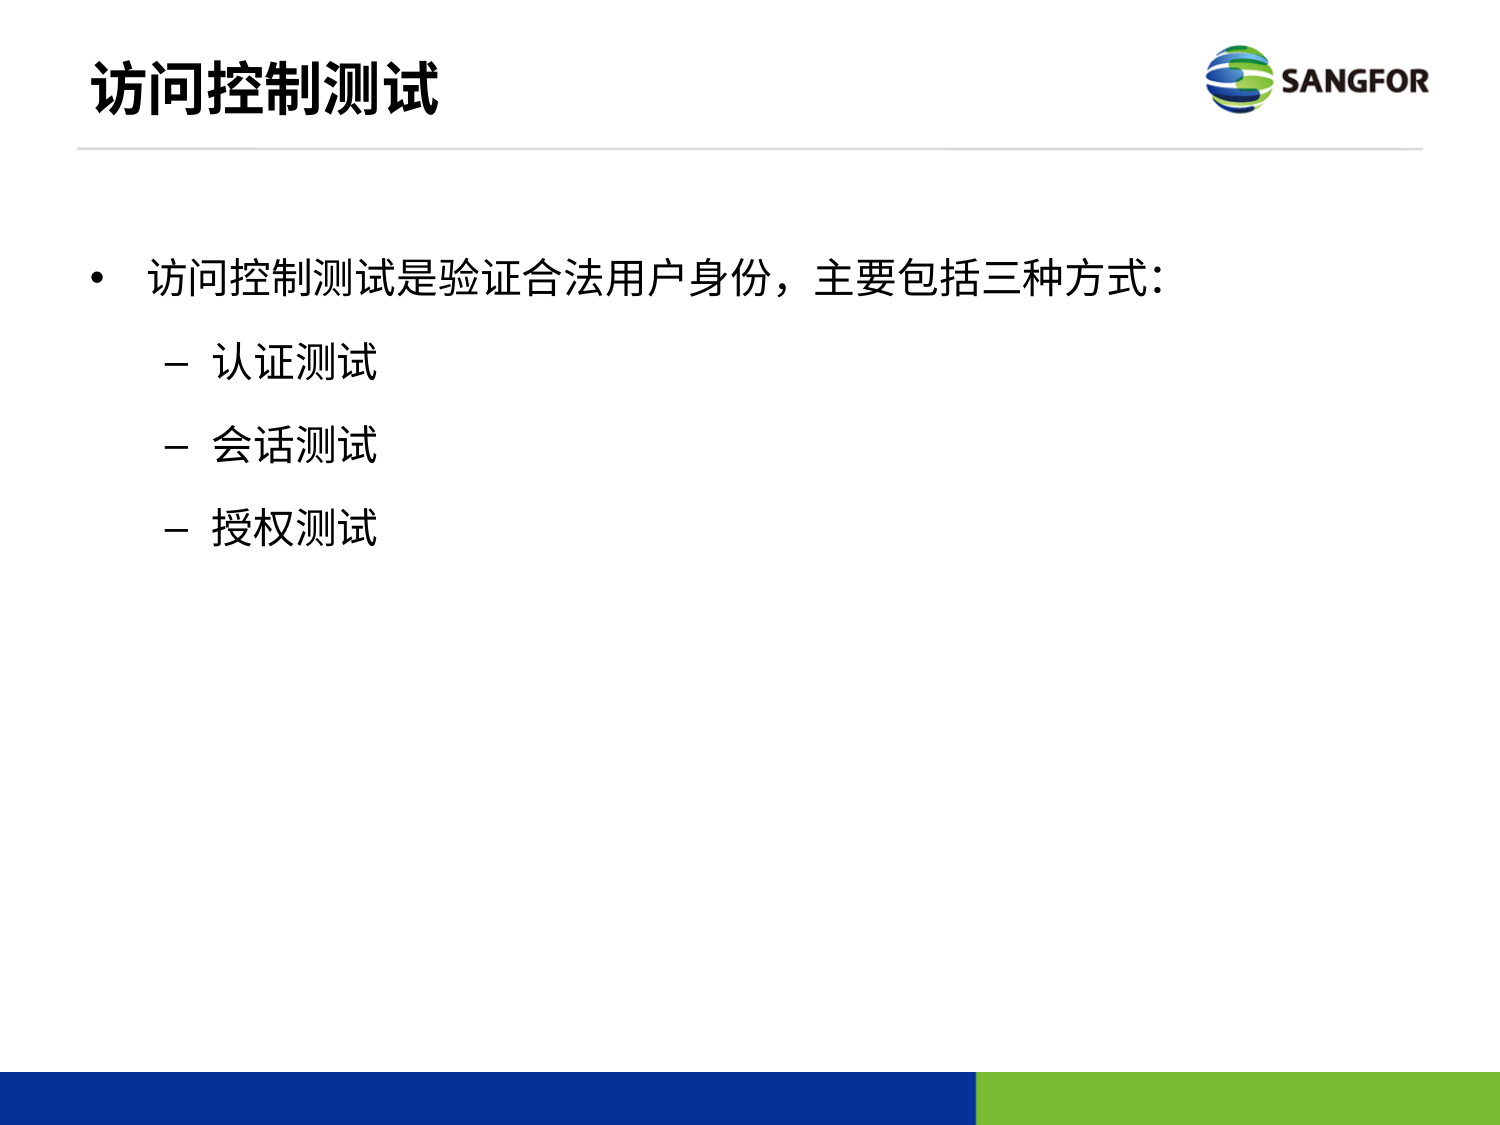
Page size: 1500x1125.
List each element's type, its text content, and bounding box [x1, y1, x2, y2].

picture [1198, 42, 1437, 118]
list 访问控制测试是验证合法用户身份，主要包括三种方式： 认证测试 会话测试 授权测试 [75, 219, 1425, 963]
picture [0, 1070, 1500, 1125]
title 访问控制测试 [75, 45, 1425, 161]
